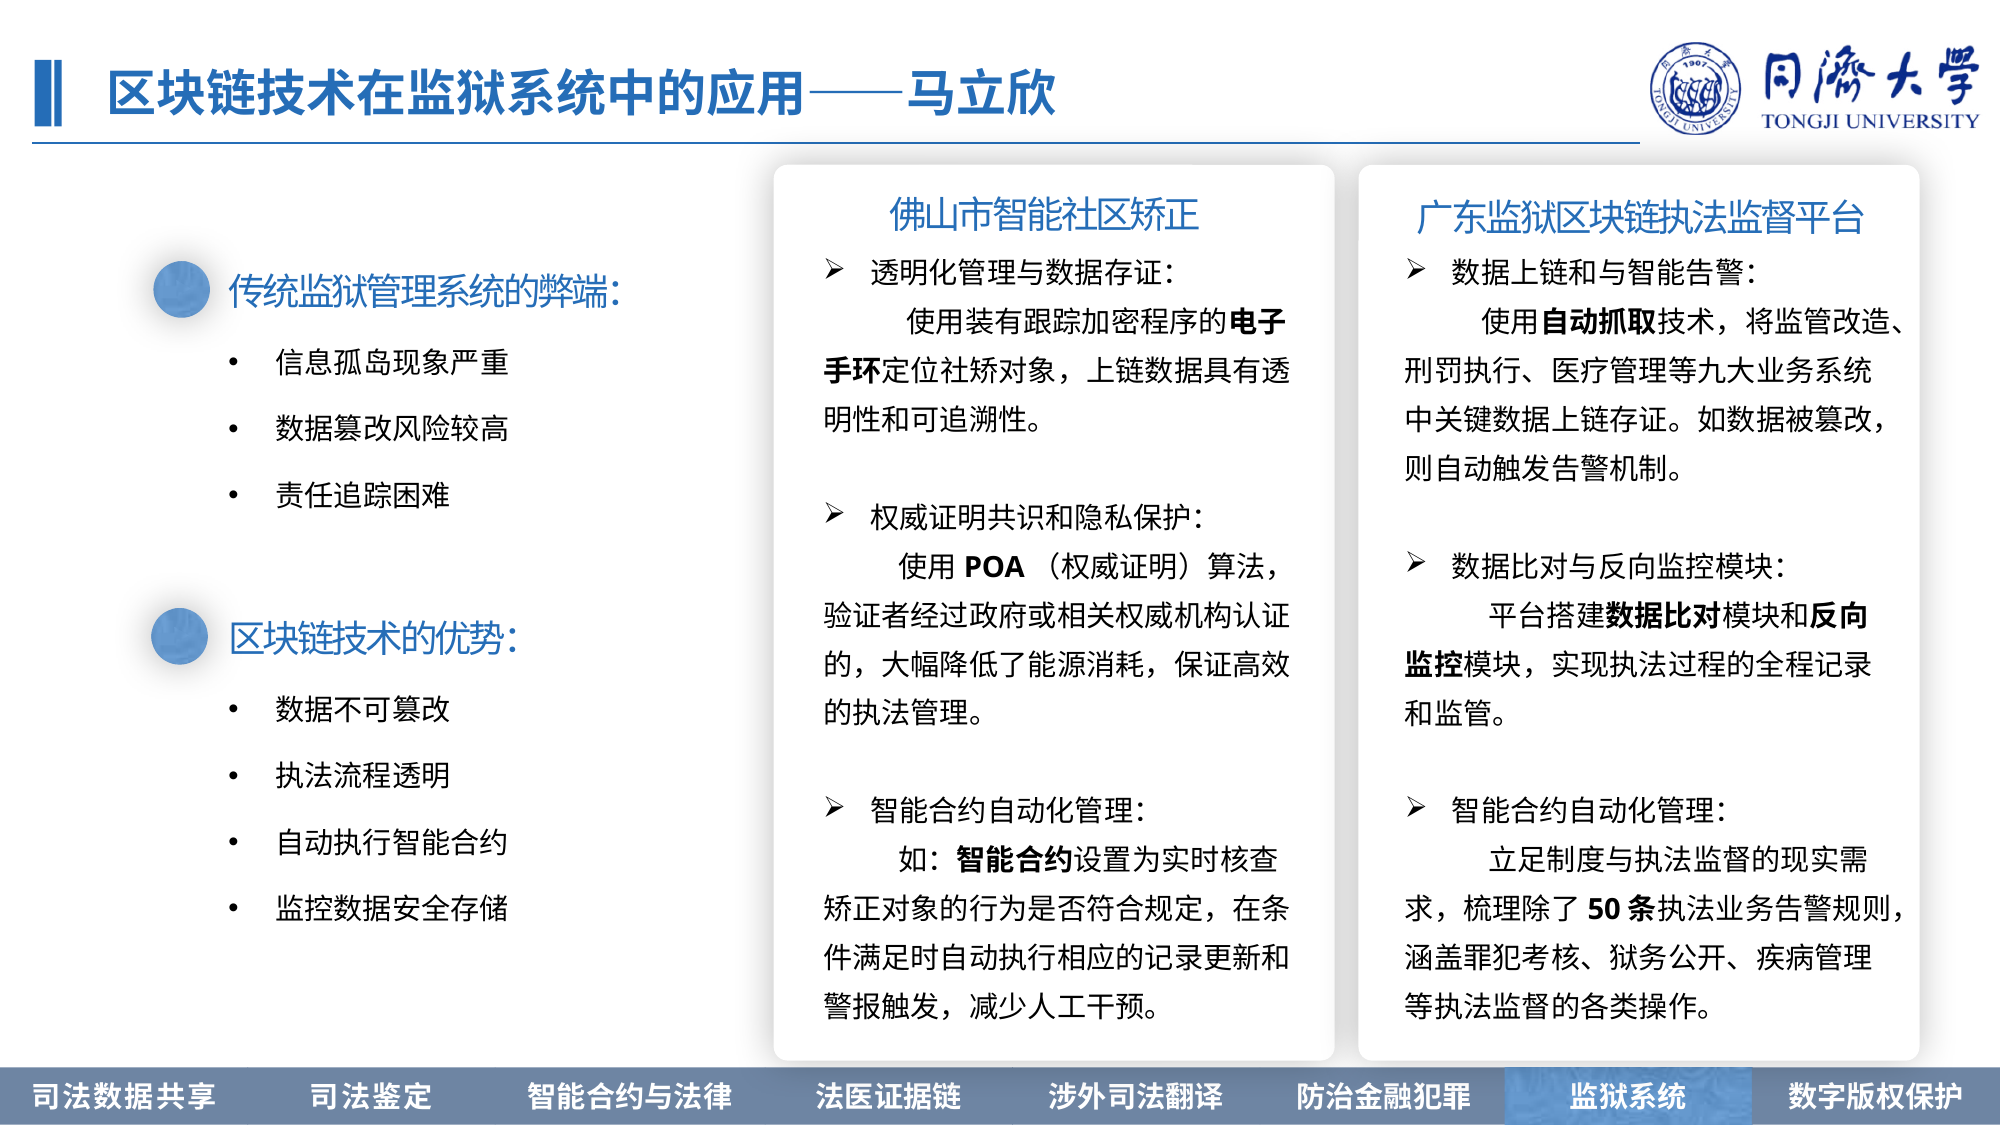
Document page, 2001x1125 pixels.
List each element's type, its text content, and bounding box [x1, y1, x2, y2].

list 区块链技术在监狱系统中的应用——马立欣 [91, 54, 1649, 142]
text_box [1357, 164, 1921, 1080]
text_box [150, 607, 209, 666]
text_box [152, 260, 211, 319]
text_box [0, 1066, 2000, 1125]
text_box 区块链技术的优势： 数据不可篡改 执法流程透明 自动执行智能合约 监控数据安全存储 [213, 593, 679, 978]
picture [1650, 42, 2000, 135]
text_box 传统监狱管理系统的弊端： 信息孤岛现象严重 数据篡改风险较高 责任追踪困难 [213, 246, 707, 565]
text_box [773, 164, 1336, 1062]
